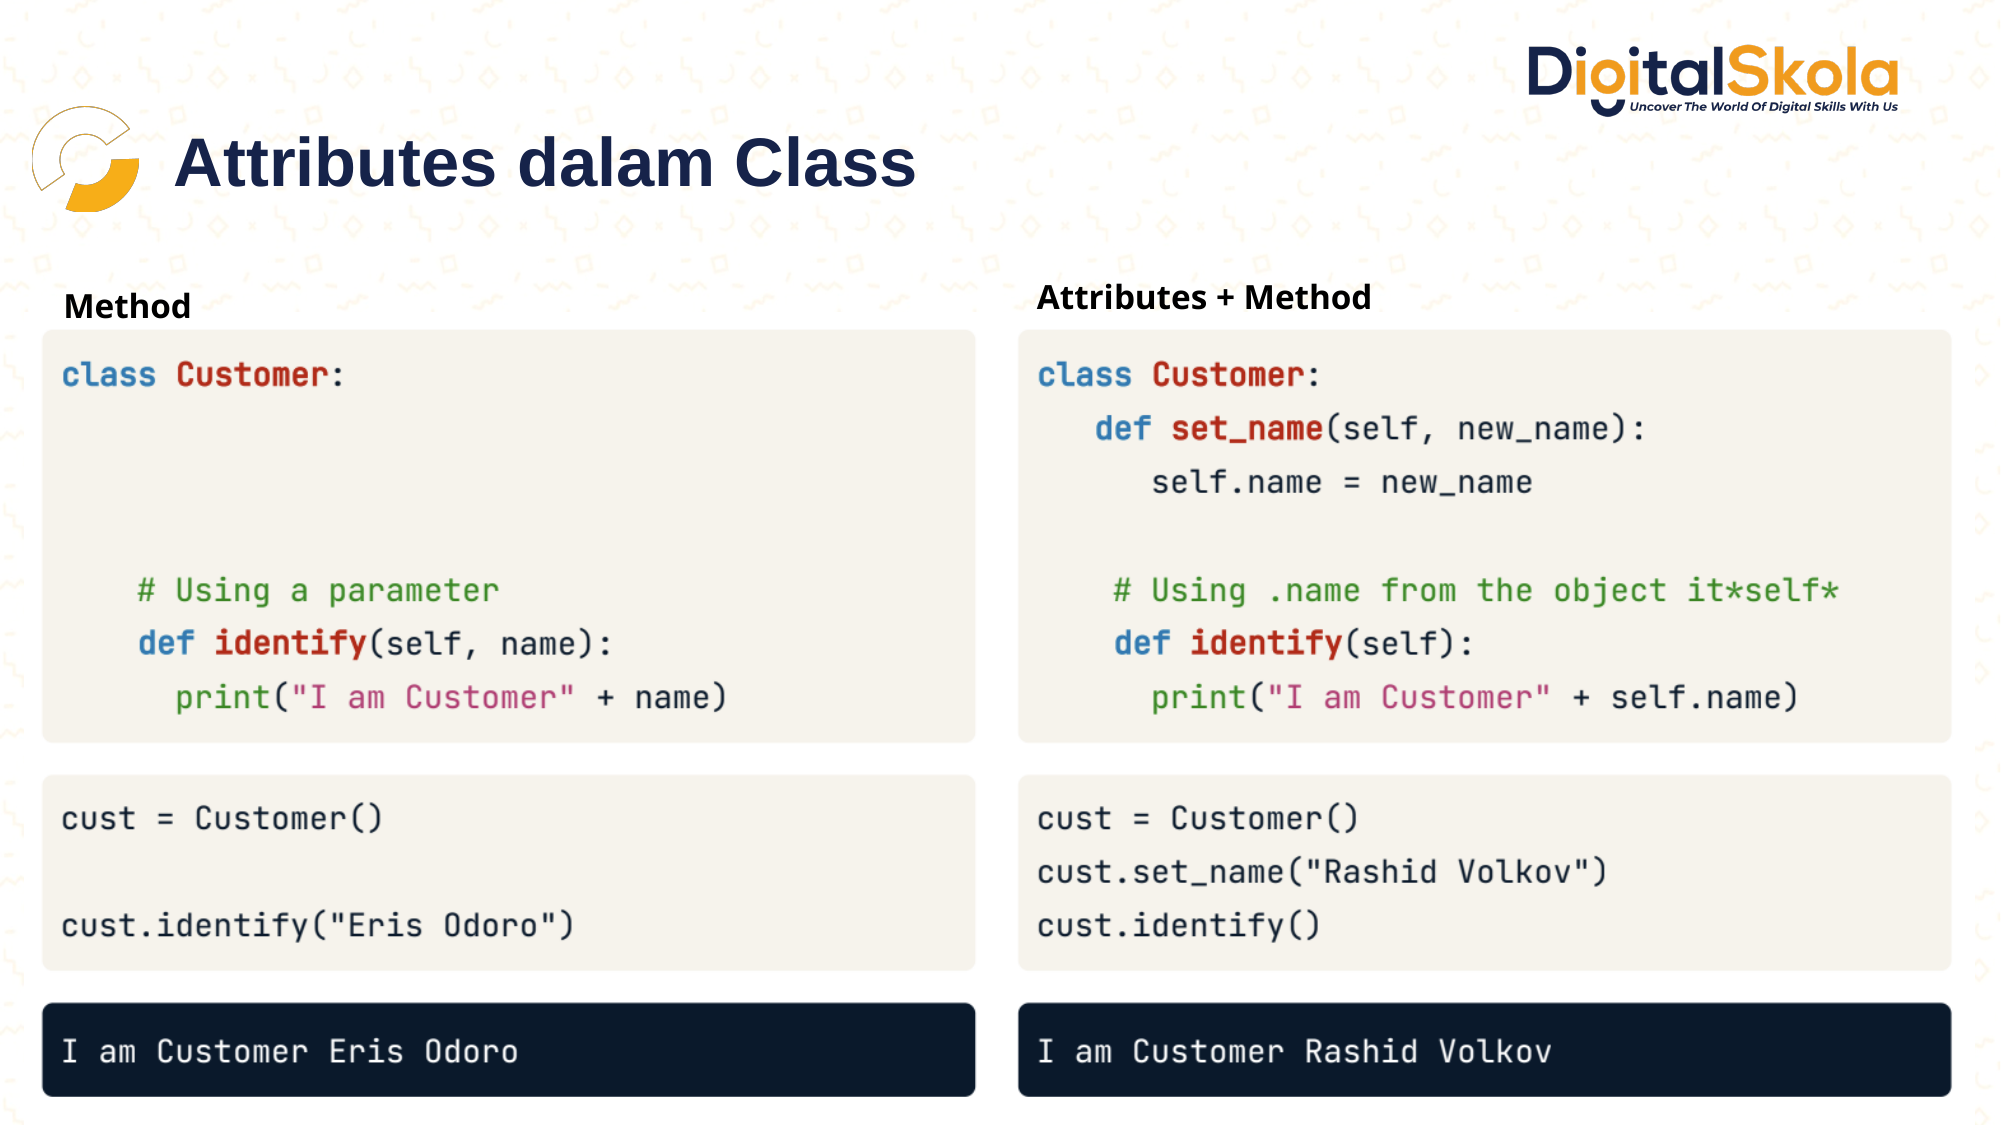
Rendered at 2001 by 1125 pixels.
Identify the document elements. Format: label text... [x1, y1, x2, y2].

text_box Method [48, 250, 597, 309]
picture [0, 0, 2001, 1125]
text_box Attributes dalam Class [158, 79, 1538, 197]
text_box Attributes + Method [1021, 241, 1570, 309]
